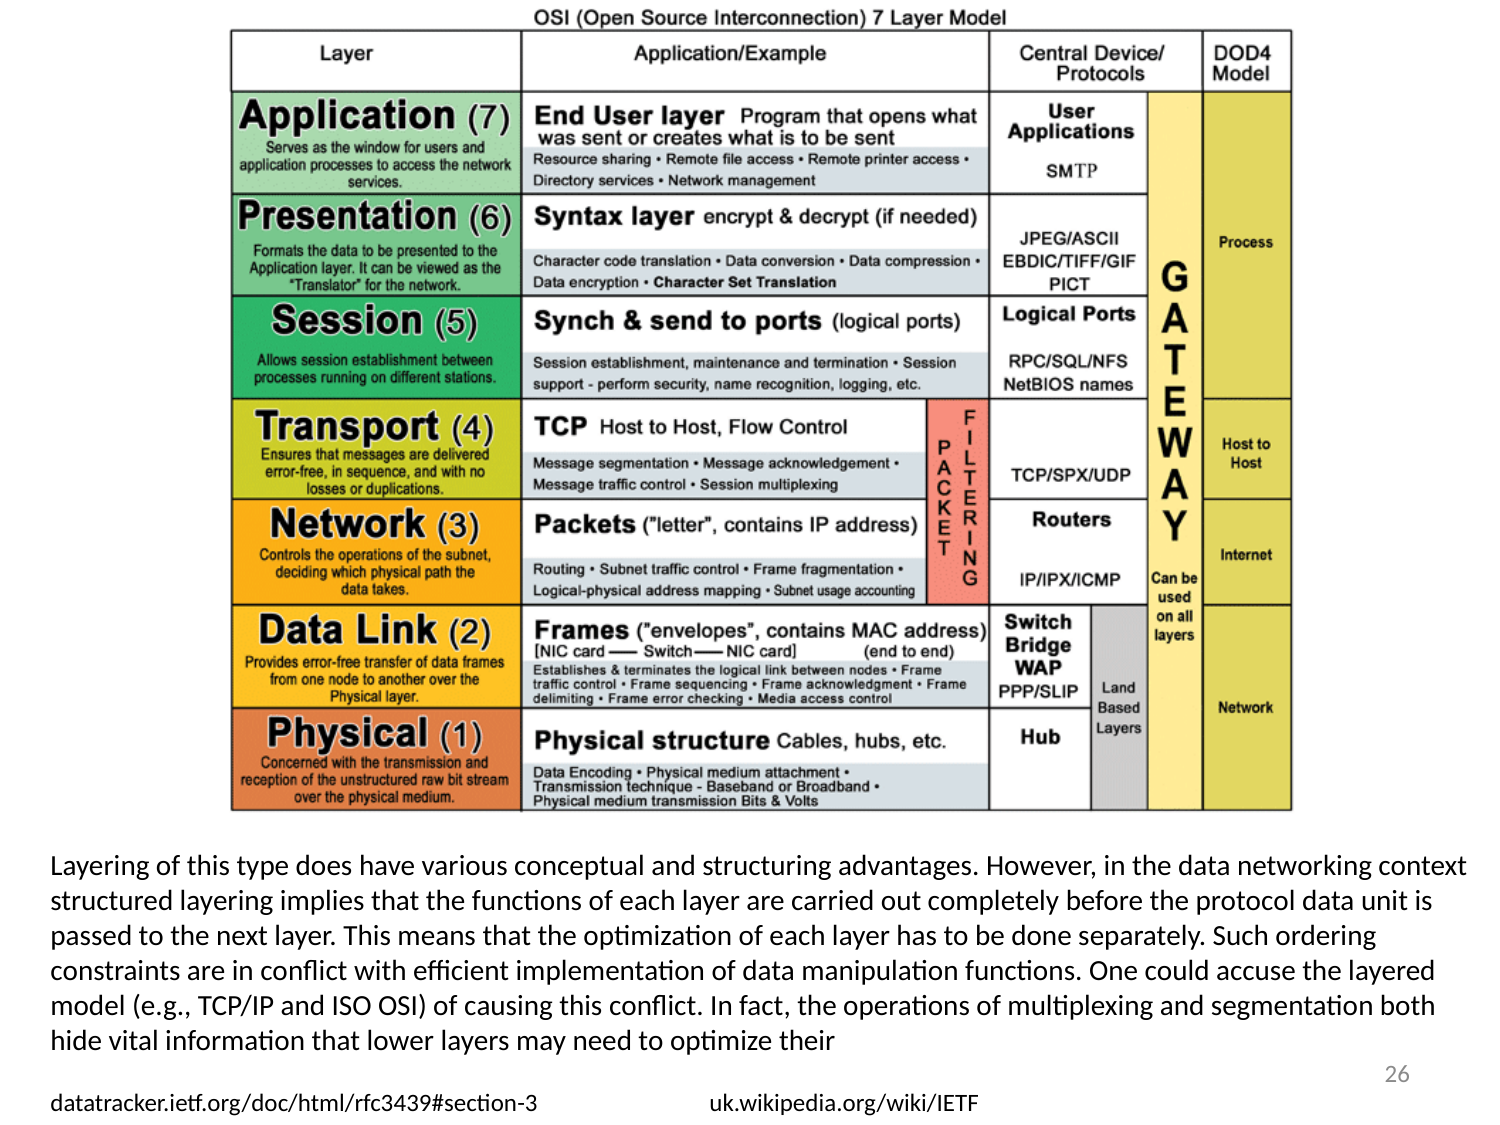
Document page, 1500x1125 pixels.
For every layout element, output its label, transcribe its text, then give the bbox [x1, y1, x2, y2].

text_box Layering of this type does have various conceptual and structuring advantages. However, in the data networking context structured layering implies that the functions of each layer are carried out completely before the protocol data unit is passed to the next layer. This means that the optimization of each layer has to be done separately. Such ordering constraints are in conflict with efficient implementation of data manipulation functions. One could accuse the layered model (e.g., TCP/IP and ISO OSI) of causing this conflict. In fact, the operations of multiplexing and segmentation both hide vital information that lower layers may need to optimize their datatracker.ietf.org/doc/html/rfc3439#section-3 uk.wikipedia.org/wiki/IETF [35, 846, 1489, 1117]
picture [194, 0, 1329, 849]
